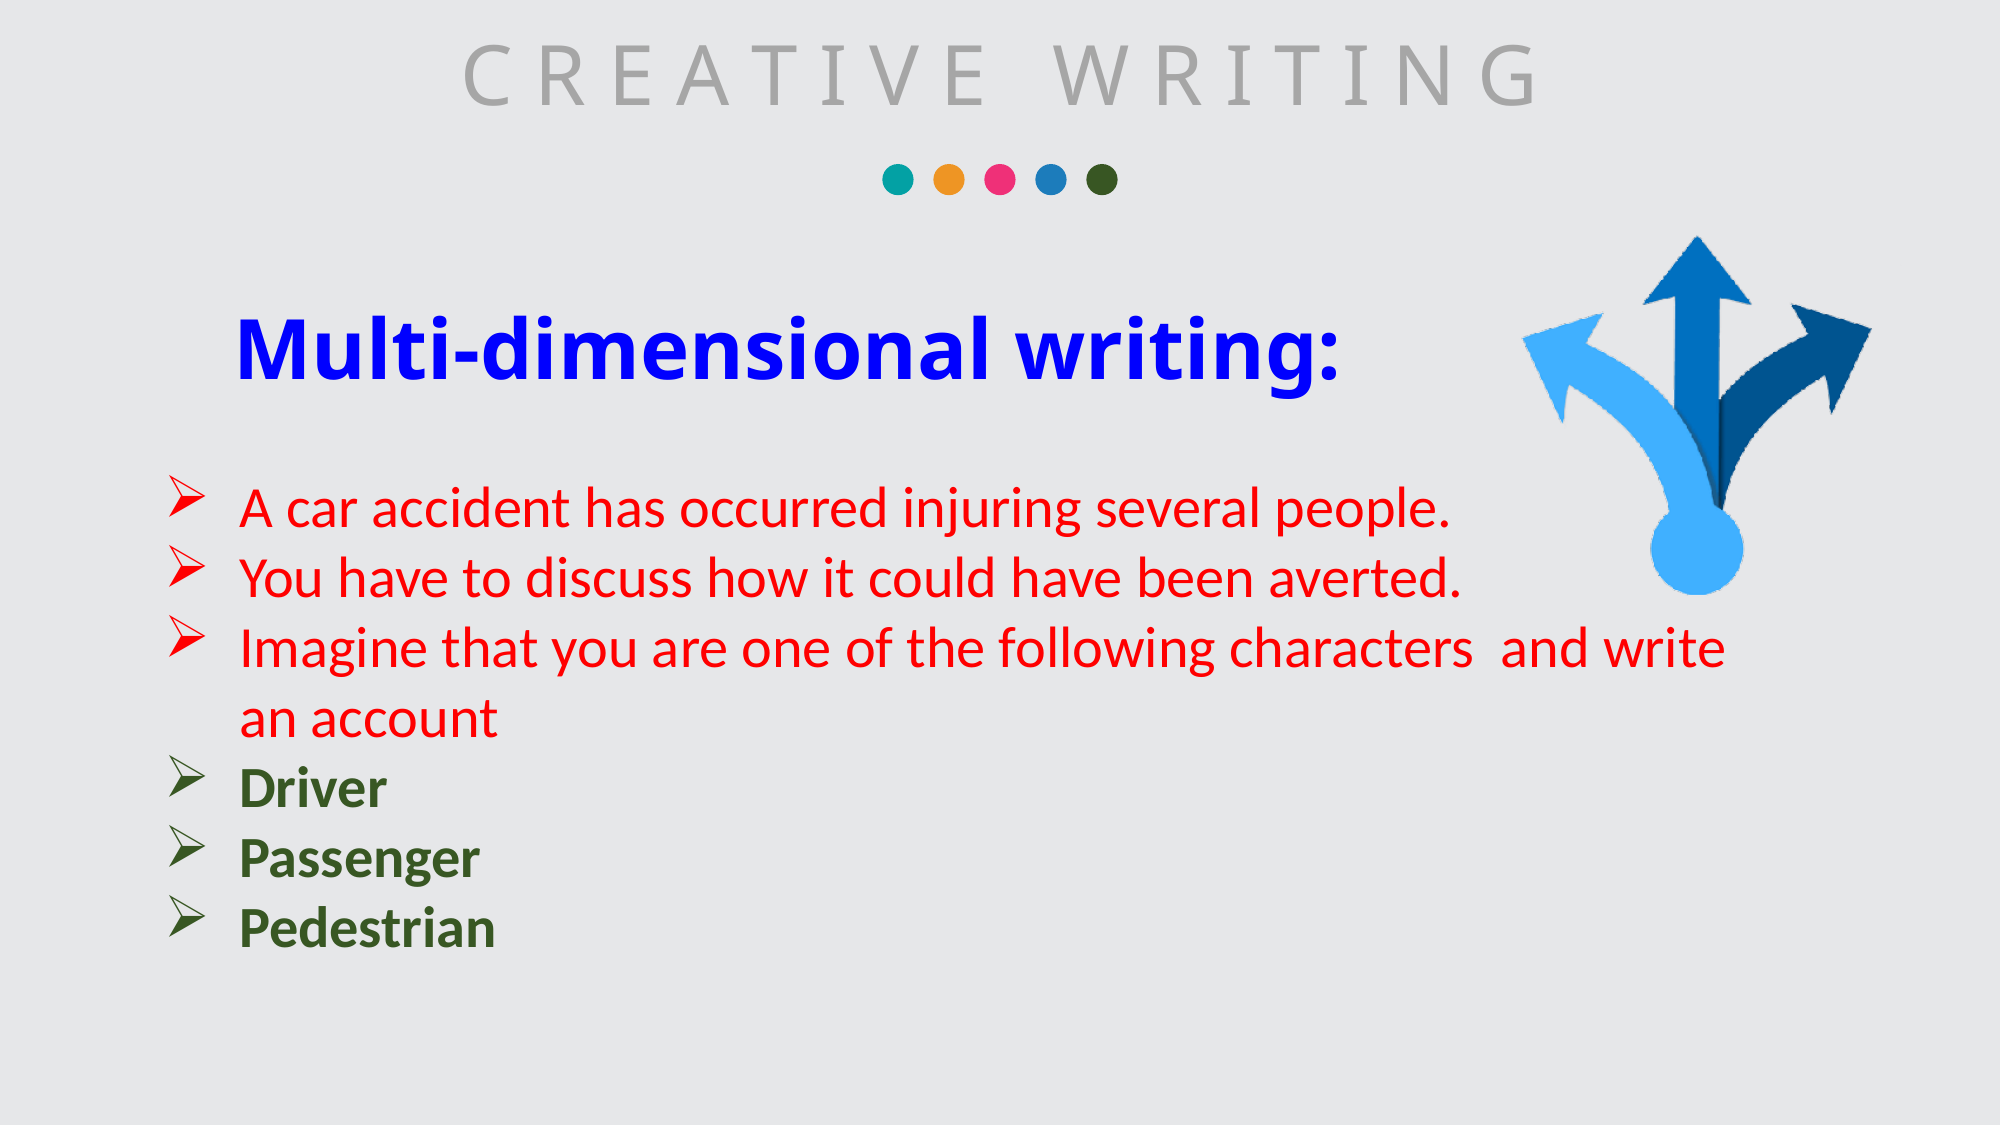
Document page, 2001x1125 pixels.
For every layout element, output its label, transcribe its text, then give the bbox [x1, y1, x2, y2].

text_box C R E A T I V E W R I T I N G [338, 14, 1662, 130]
picture [1357, 149, 2000, 660]
text_box A car accident has occurred injuring several people. You have to discuss how it could have been averted. Imagine that you are one of the following characters and write an account Driver Passenger Pedestrian [149, 461, 1780, 967]
title Multi-dimensional writing: [218, 248, 1357, 405]
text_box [882, 163, 1118, 196]
